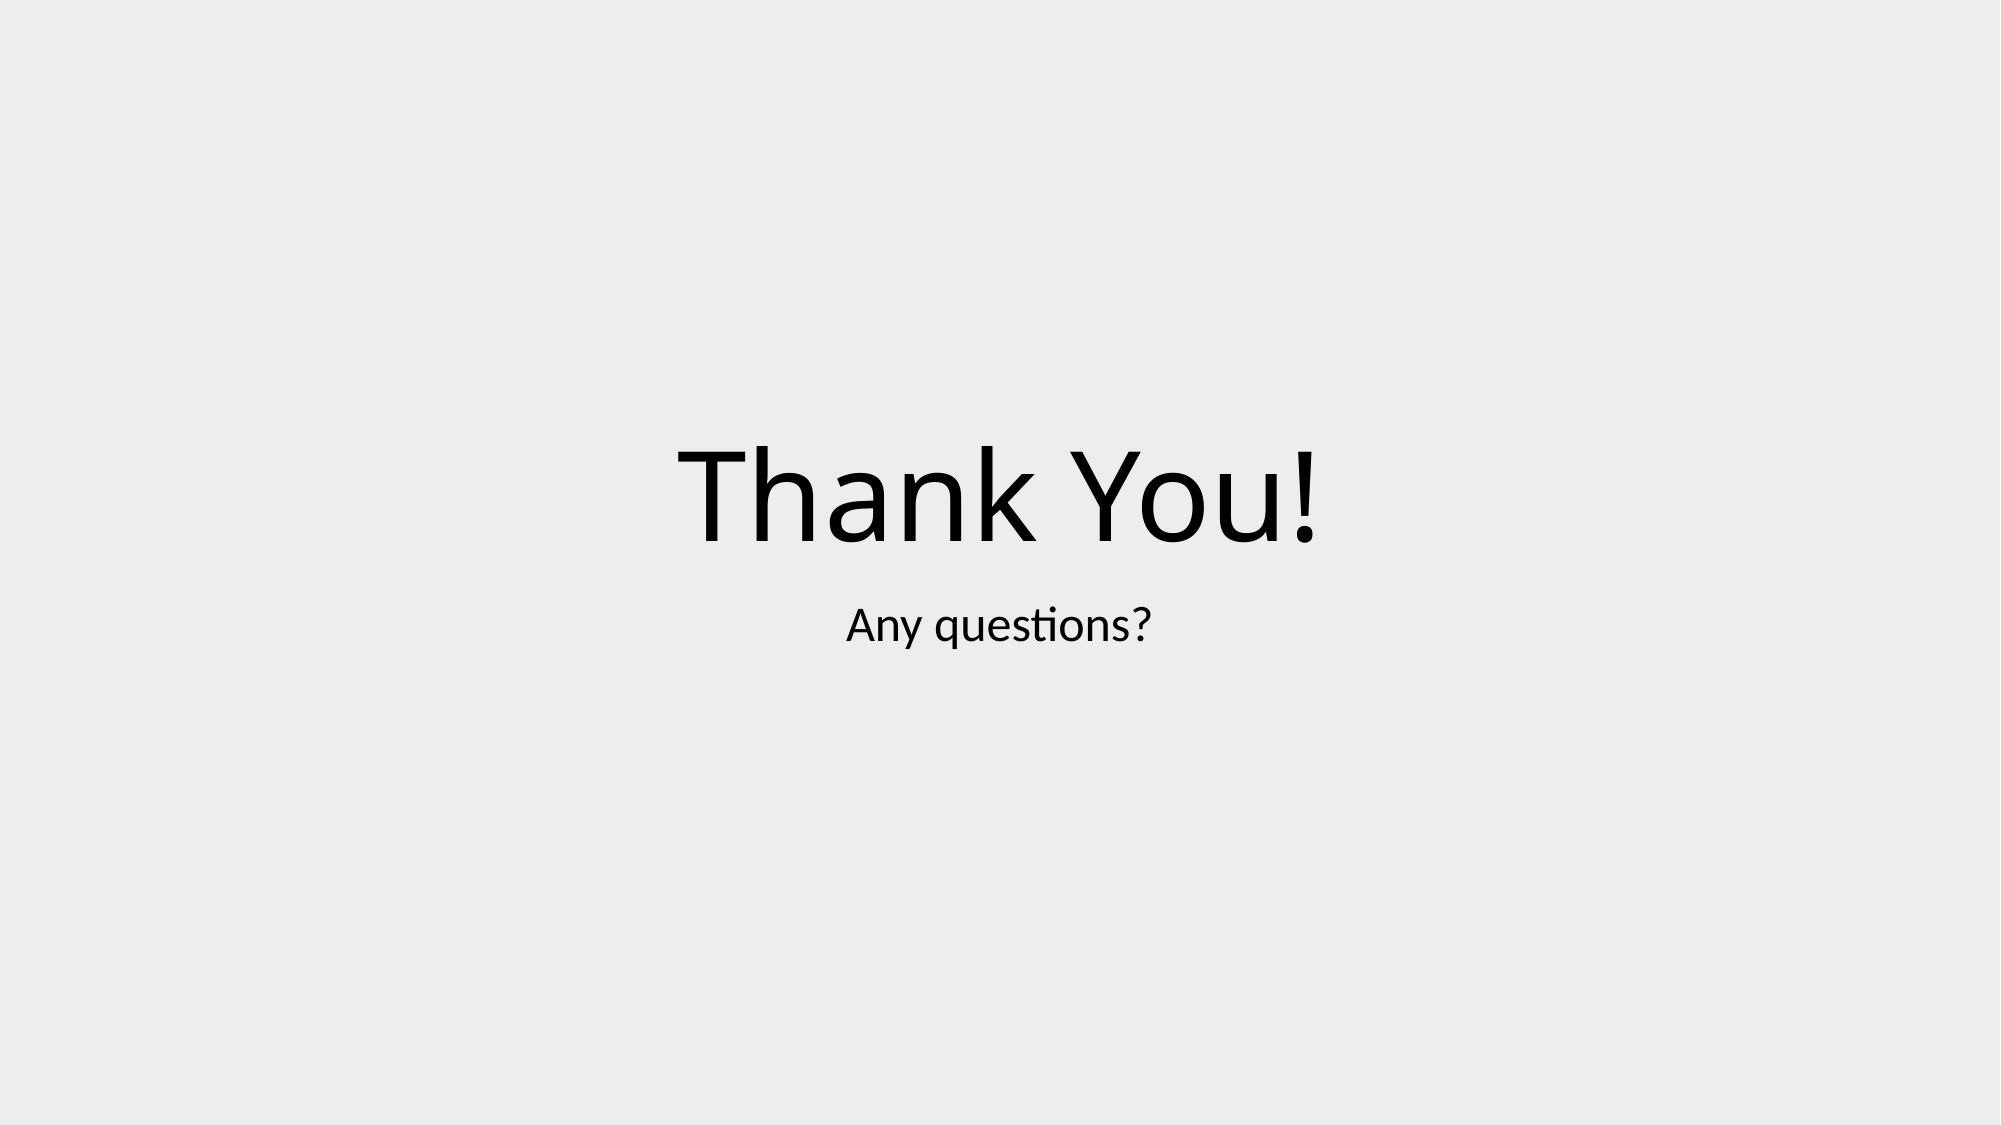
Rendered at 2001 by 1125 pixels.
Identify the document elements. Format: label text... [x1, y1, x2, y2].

title Thank You! [249, 184, 1750, 576]
subtitle Any questions? [249, 590, 1750, 863]
